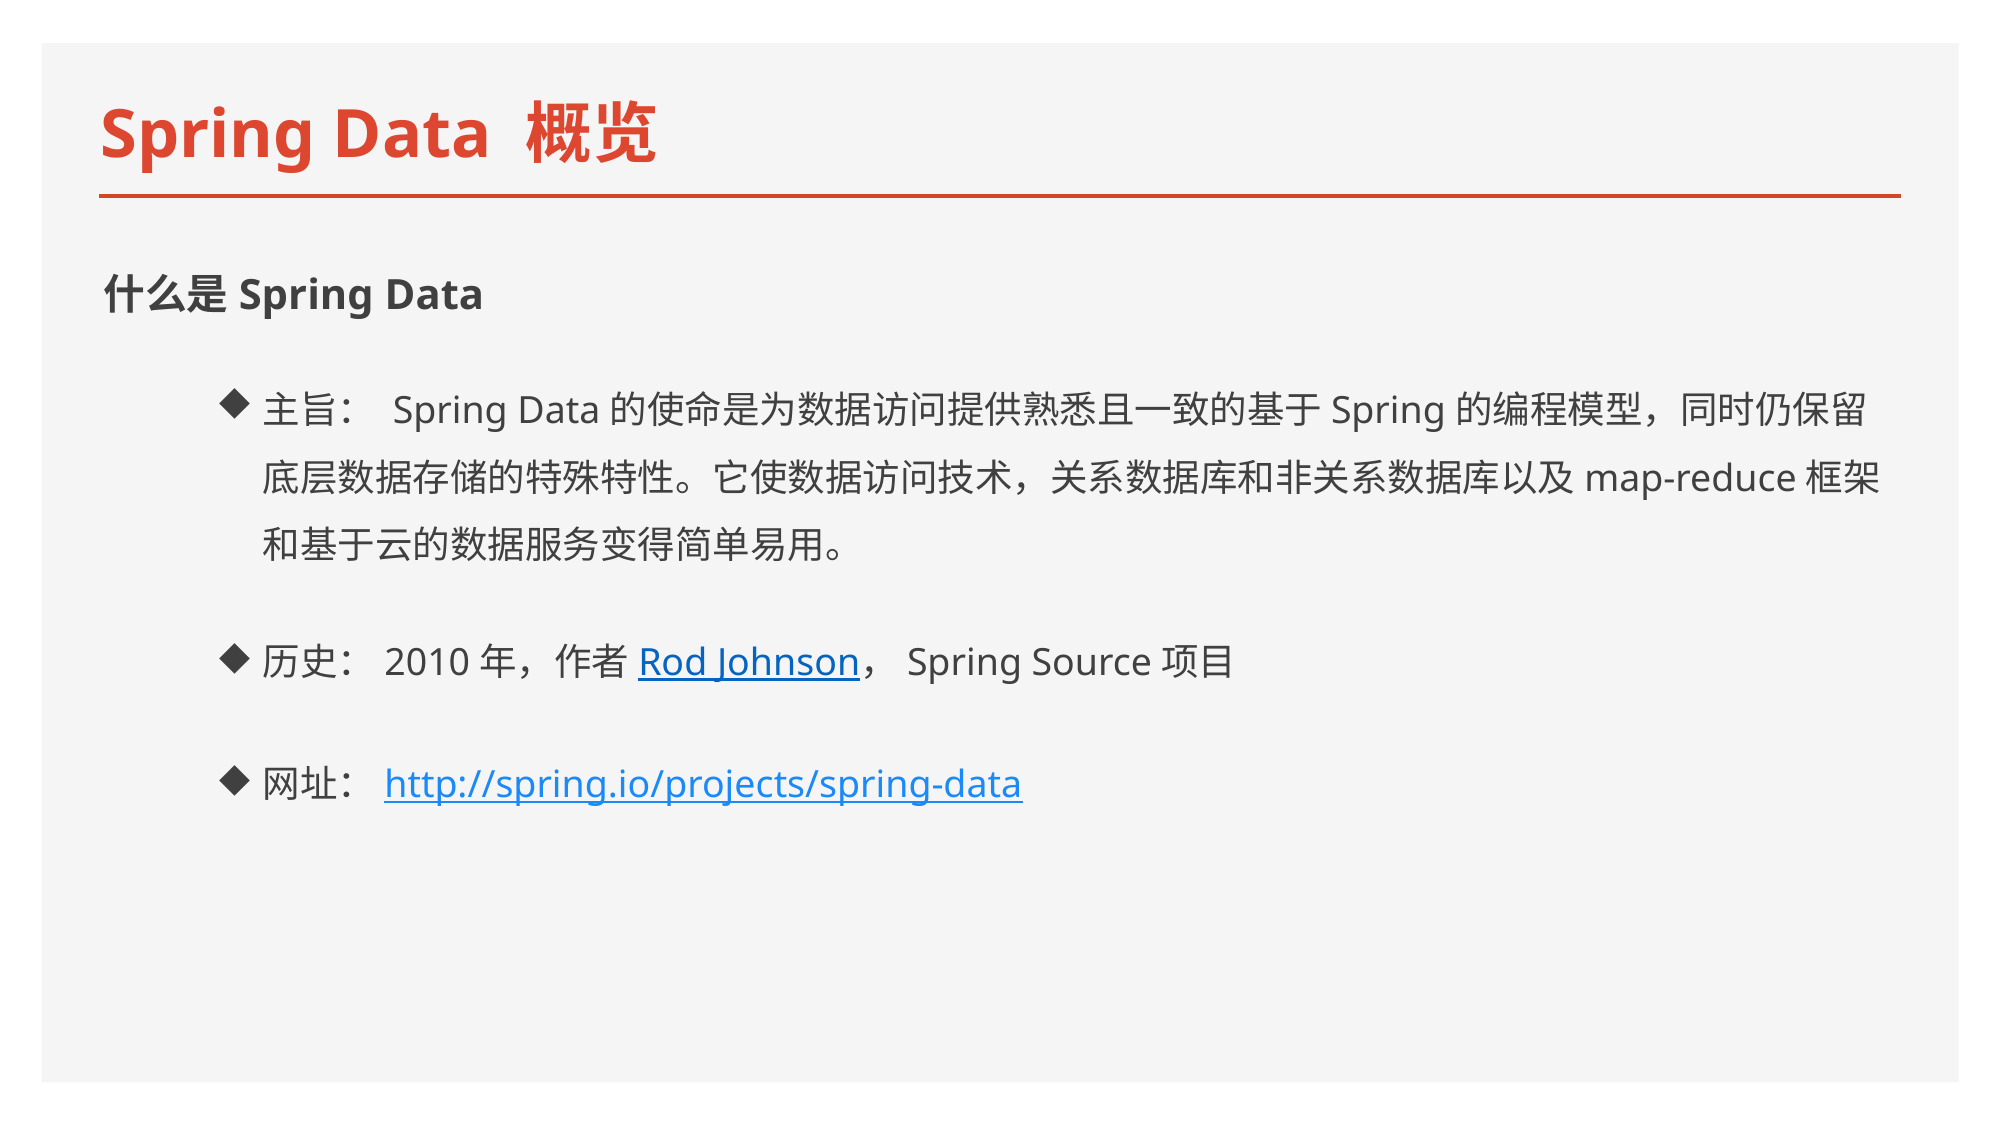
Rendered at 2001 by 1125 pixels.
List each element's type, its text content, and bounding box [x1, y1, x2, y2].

list 什么是Spring Data 主旨： Spring Data的使命是为数据访问提供熟悉且一致的基于Spring的编程模型，同时仍保留底层数据存储的特殊特性。它使数据访问技术，关系数据库和非关系数据库以及map-reduce框架和基于云的数据服务变得简单易用。 历史：2010年，作者Rod Johnson，Spring Source项目 网址：http://spring.io/projects/spring-data [88, 235, 1916, 1052]
title Spring Data 概览 [85, 73, 1214, 179]
